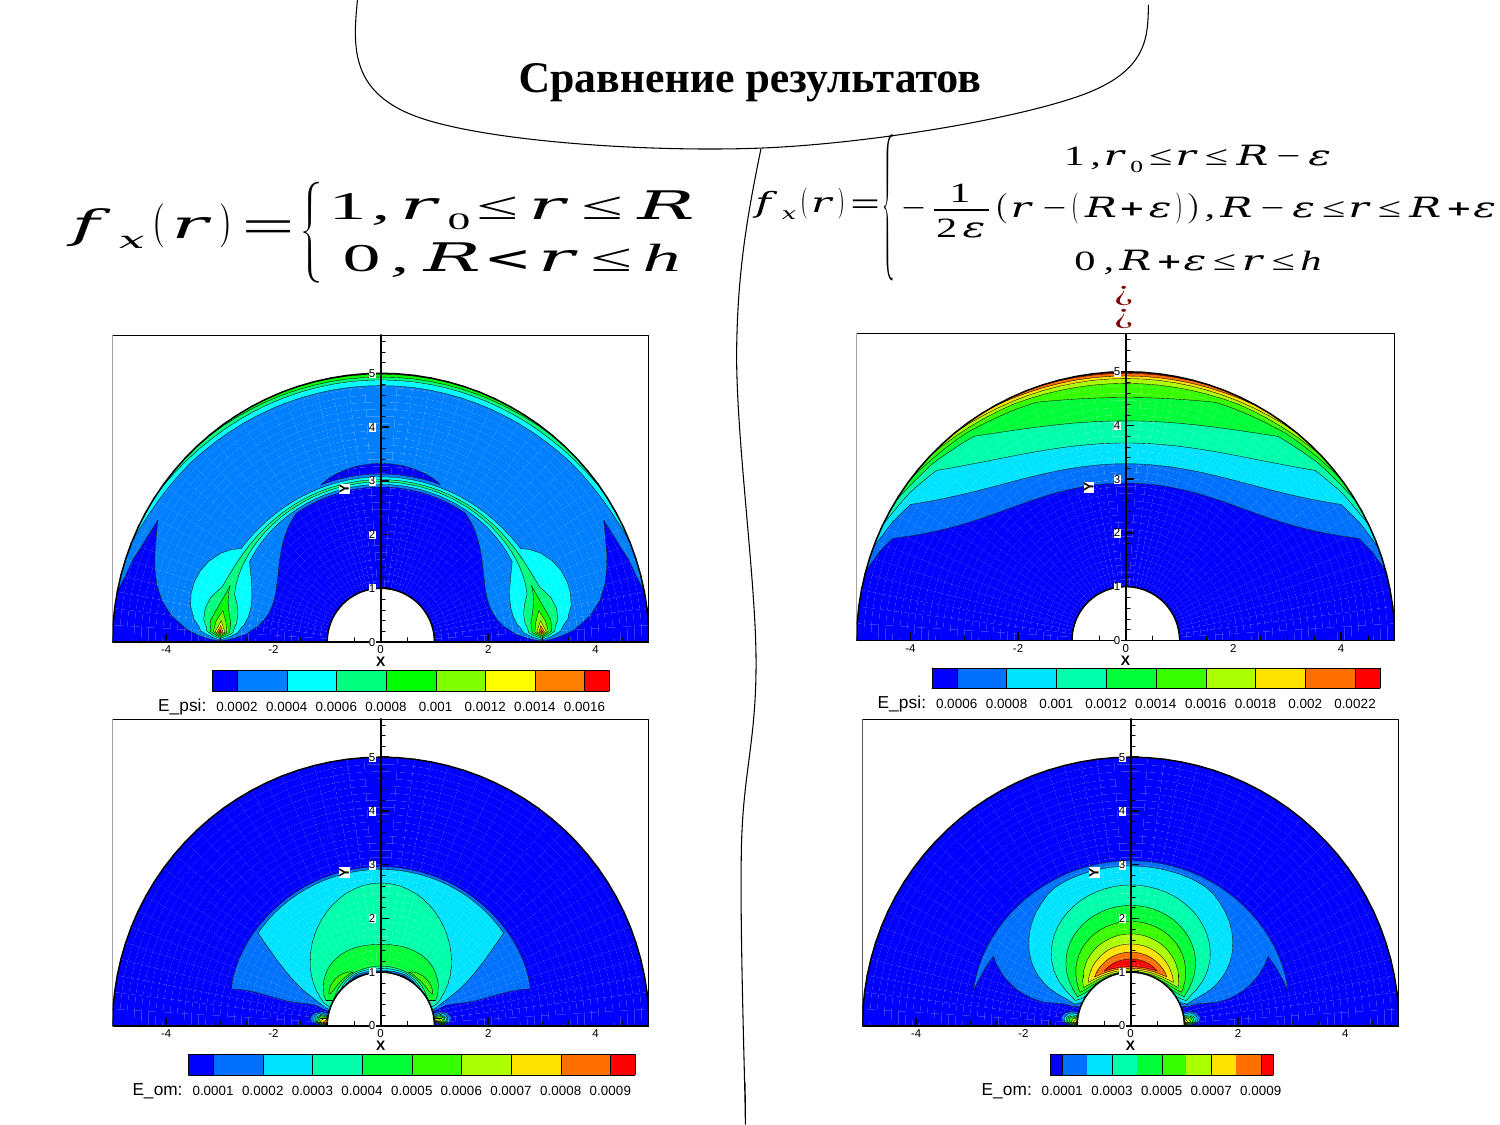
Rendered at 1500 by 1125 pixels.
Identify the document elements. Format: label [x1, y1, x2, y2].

text_box [354, 0, 1149, 150]
text_box [112, 333, 1399, 1103]
text_box [736, 148, 762, 333]
